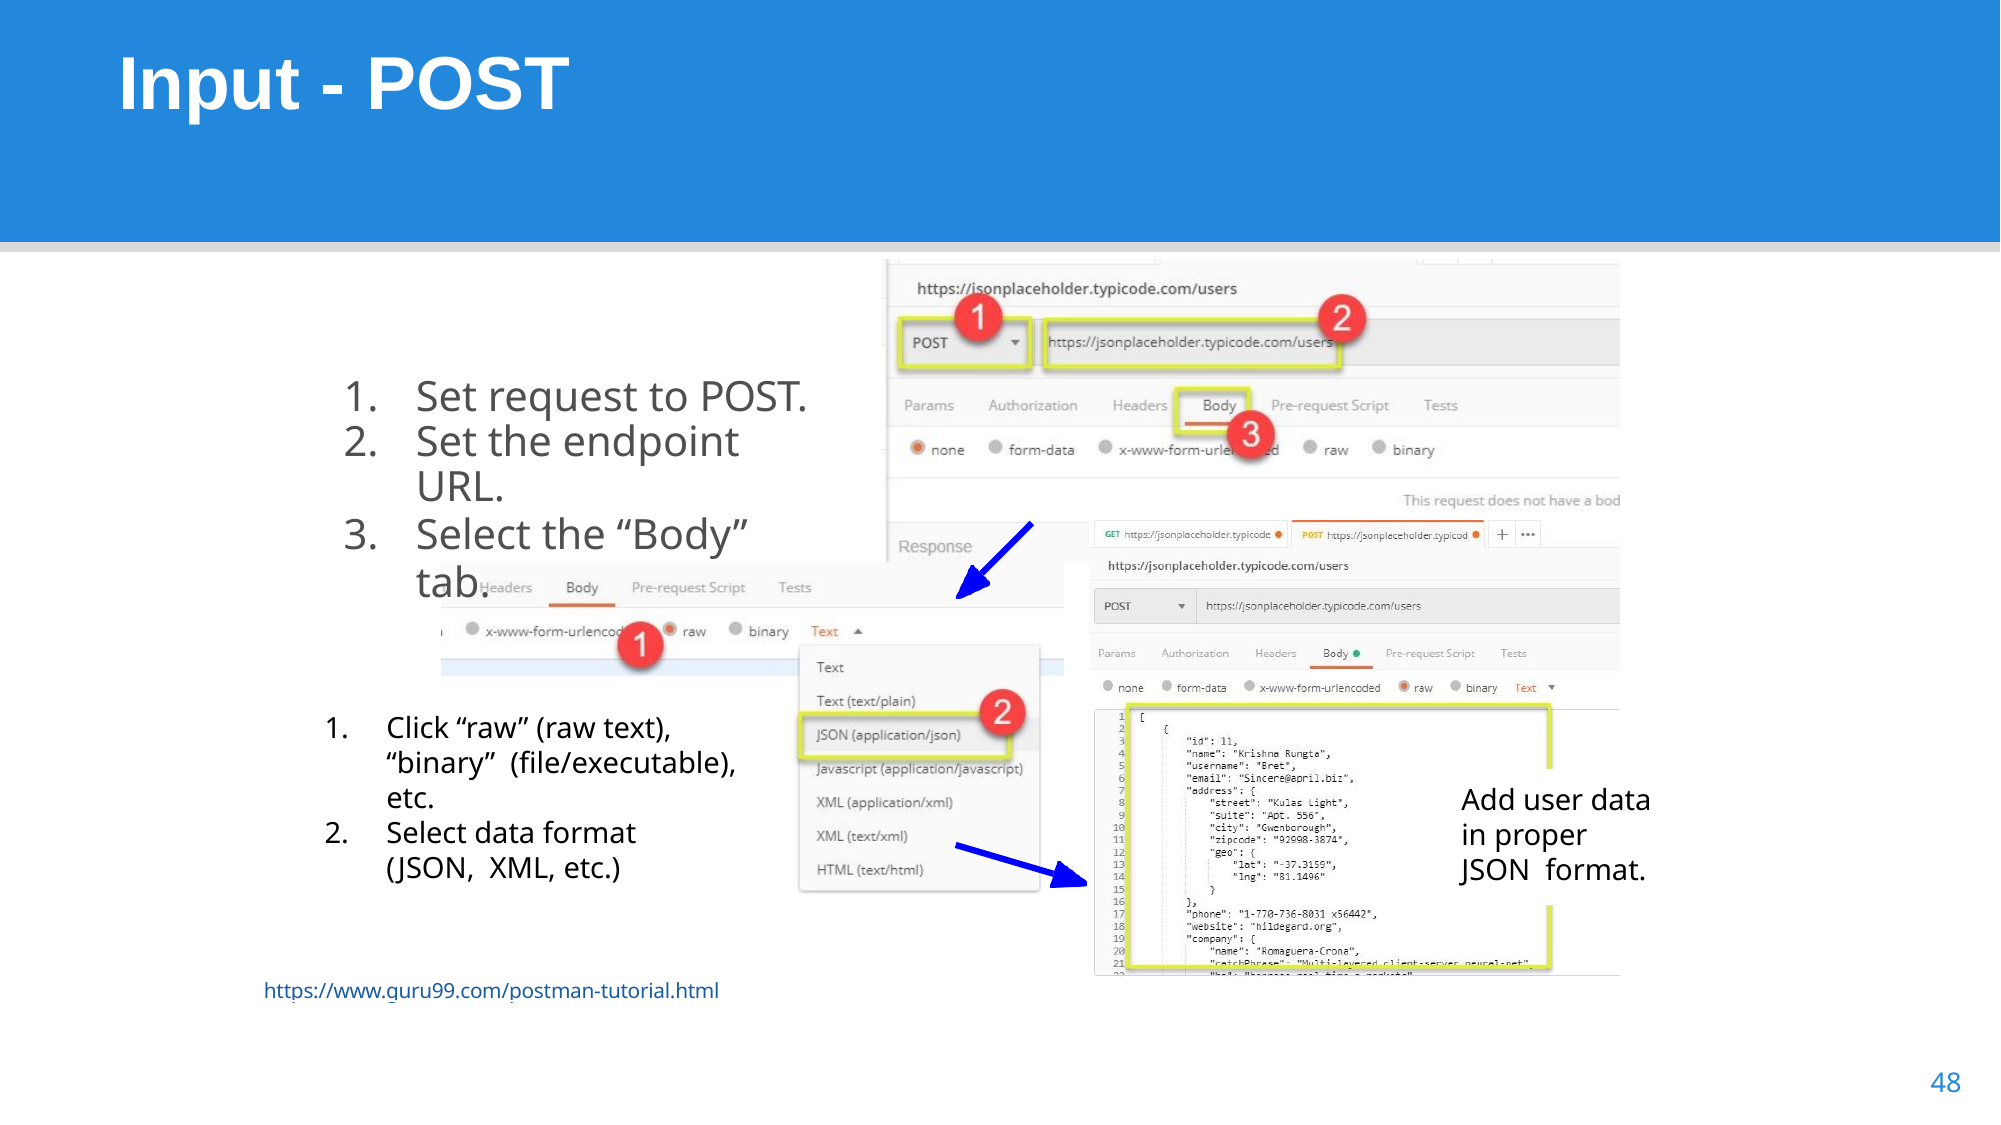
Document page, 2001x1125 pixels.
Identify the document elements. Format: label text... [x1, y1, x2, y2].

slide_number 48 [1924, 1064, 1982, 1125]
text_box Adapted from https://www.guru99.com/postman-tutorial.html [261, 993, 819, 1006]
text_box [952, 519, 1682, 977]
title Input - POST [115, 32, 1884, 223]
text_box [249, 259, 1751, 985]
